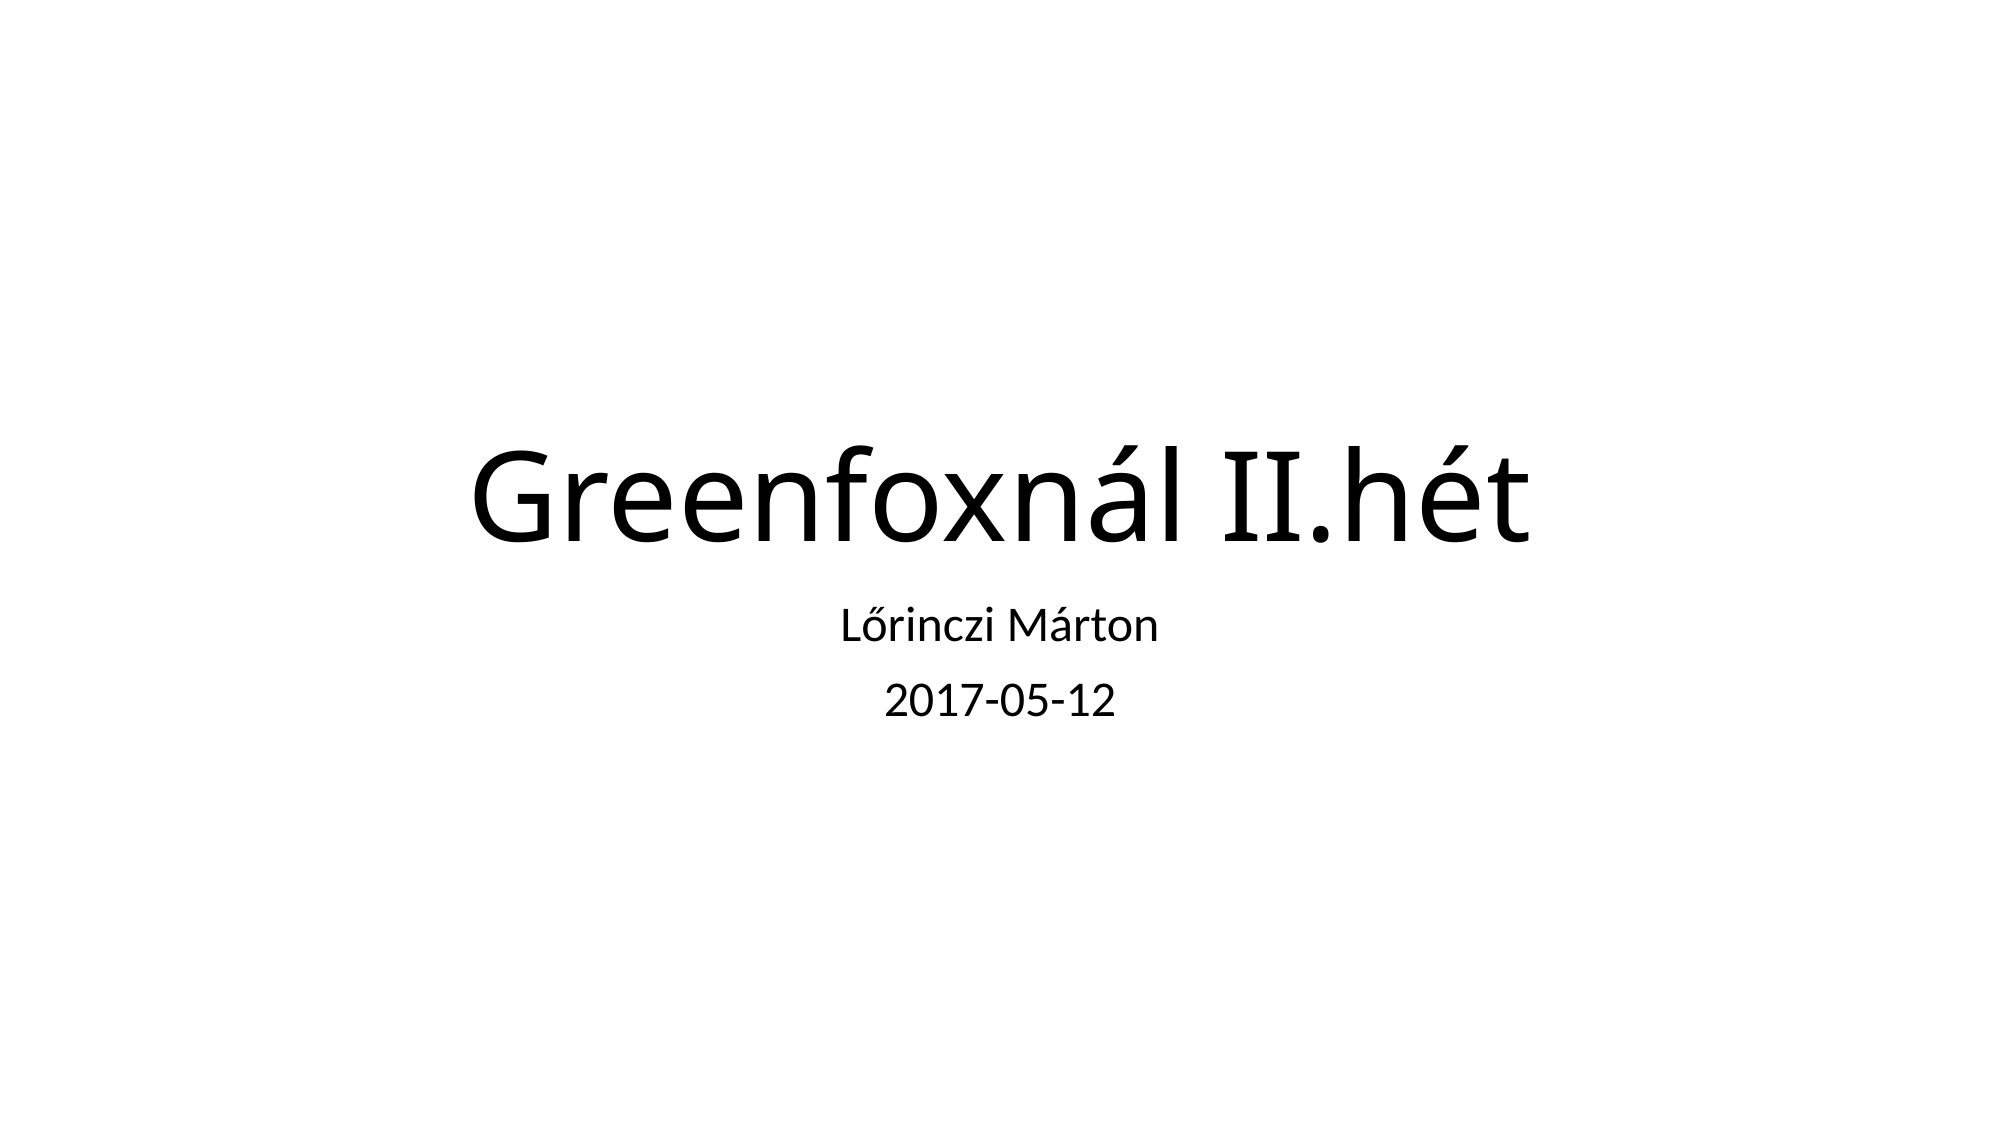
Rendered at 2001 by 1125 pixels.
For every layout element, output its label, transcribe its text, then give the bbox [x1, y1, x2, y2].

subtitle Lőrinczi Márton 2017-05-12 [249, 590, 1750, 863]
title Greenfoxnál II.hét [249, 184, 1750, 576]
